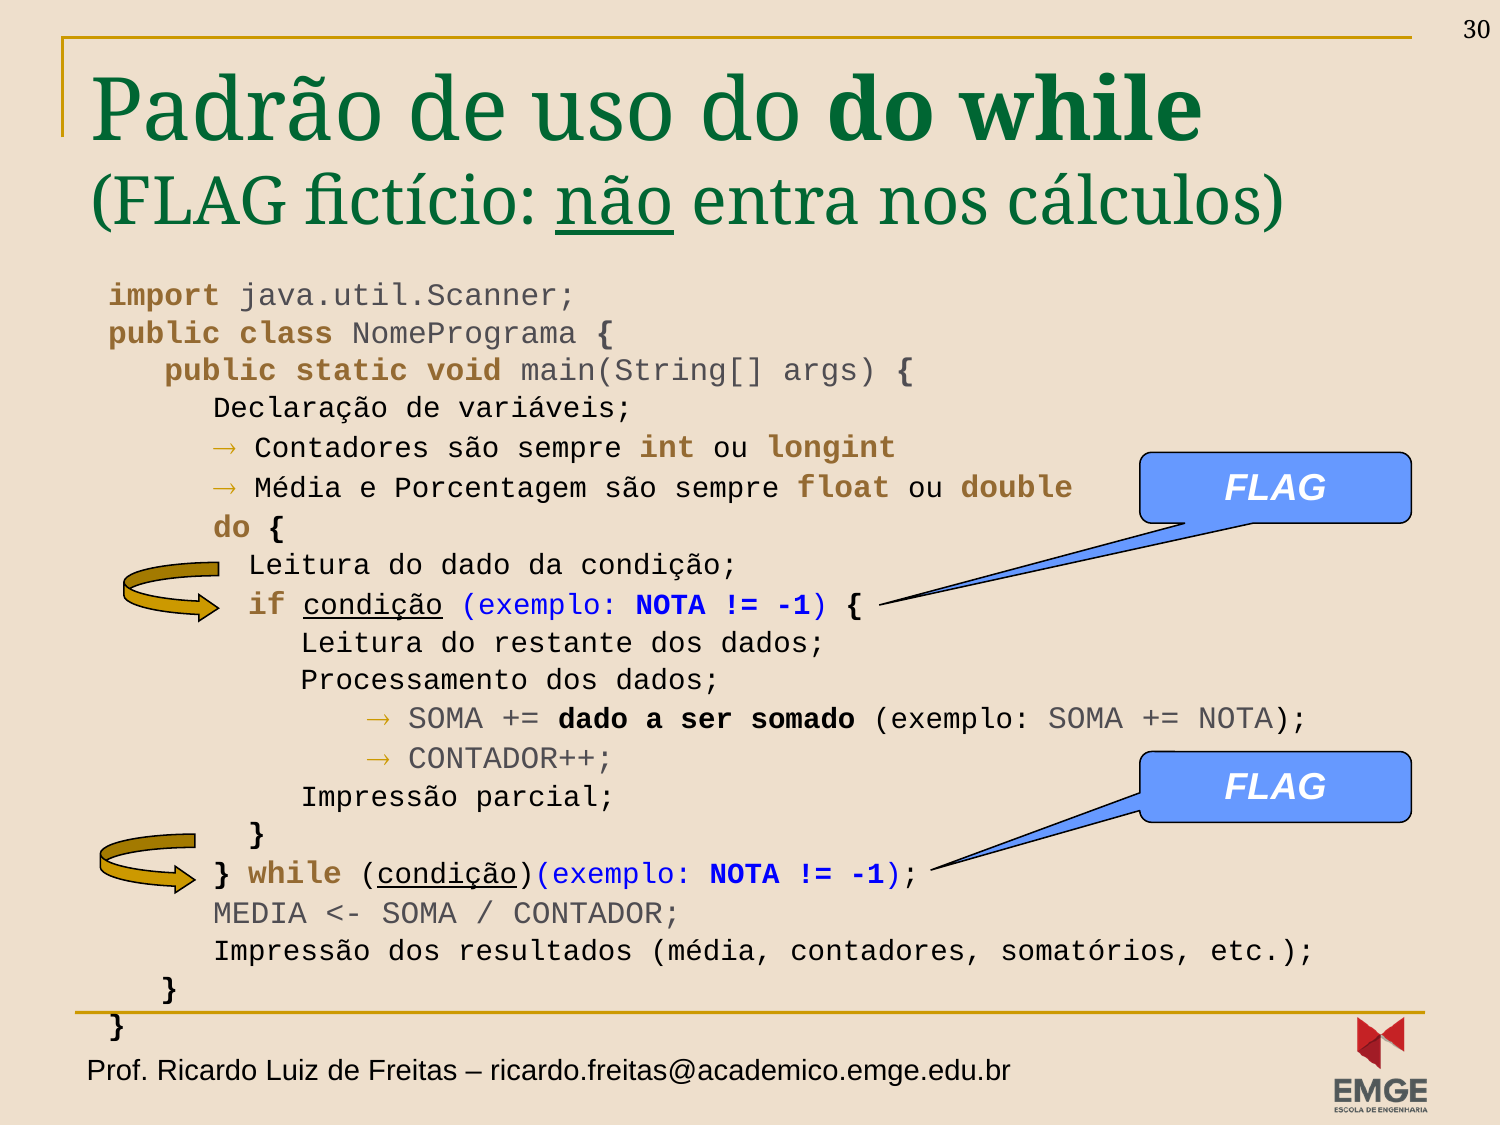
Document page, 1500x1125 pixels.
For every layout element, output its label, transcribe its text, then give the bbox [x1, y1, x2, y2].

text_box FLAG [930, 751, 1412, 871]
slide_number 30 [1392, 0, 1500, 55]
text_box [100, 834, 195, 893]
text_box FLAG [879, 452, 1412, 606]
text_box [123, 562, 219, 622]
picture [1328, 1025, 1433, 1116]
text_box import java.util.Scanner; public class NomePrograma { public static void main(String[] args) { Declaração de variáveis;  Contadores são sempre int ou longint  Média e Porcentagem são sempre float ou double do { Leitura do dado da condição; if condição (exemplo: NOTA != -1) { Leitura do restante dos dados; Processamento dos dados;  SOMA += dado a ser somado (exemplo: SOMA += NOTA);  CONTADOR++; Impressão parcial; } } while (condição)(exemplo: NOTA != -1); MEDIA <- SOMA / CONTADOR; Impressão dos resultados (média, contadores, somatórios, etc.); } } [93, 267, 1459, 1025]
title Padrão de uso do do while (FLAG fictício: não entra nos cálculos) [75, 45, 1425, 233]
